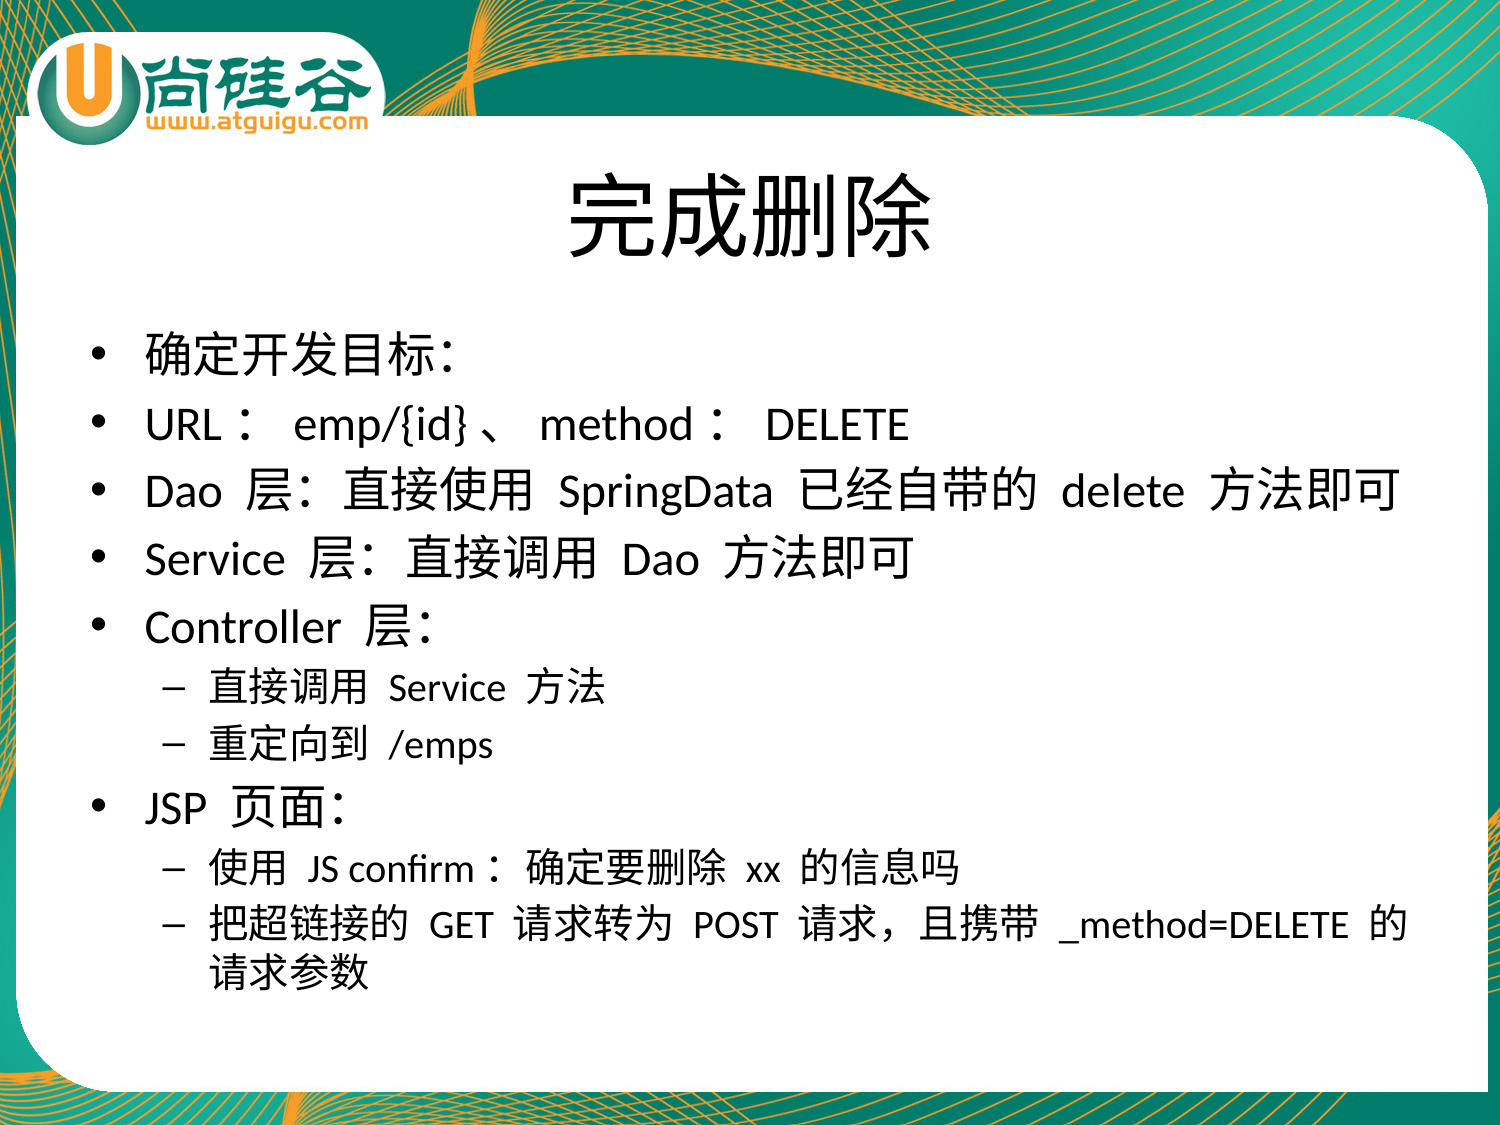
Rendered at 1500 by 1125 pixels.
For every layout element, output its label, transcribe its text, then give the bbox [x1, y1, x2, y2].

list 确定开发目标： URL：emp/{id}、method：DELETE Dao 层：直接使用 SpringData 已经自带的 delete 方法即可 Service 层：直接调用 Dao 方法即可 Controller 层： 直接调用 Service 方法 重定向到 /emps JSP 页面： 使用 JS confirm：确定要删除 xx 的信息吗 把超链接的 GET 请求转为 POST 请求，且携带 _method=DELETE 的请求参数 [75, 316, 1425, 1059]
picture [0, 0, 1500, 1125]
title 完成删除 [75, 120, 1425, 308]
